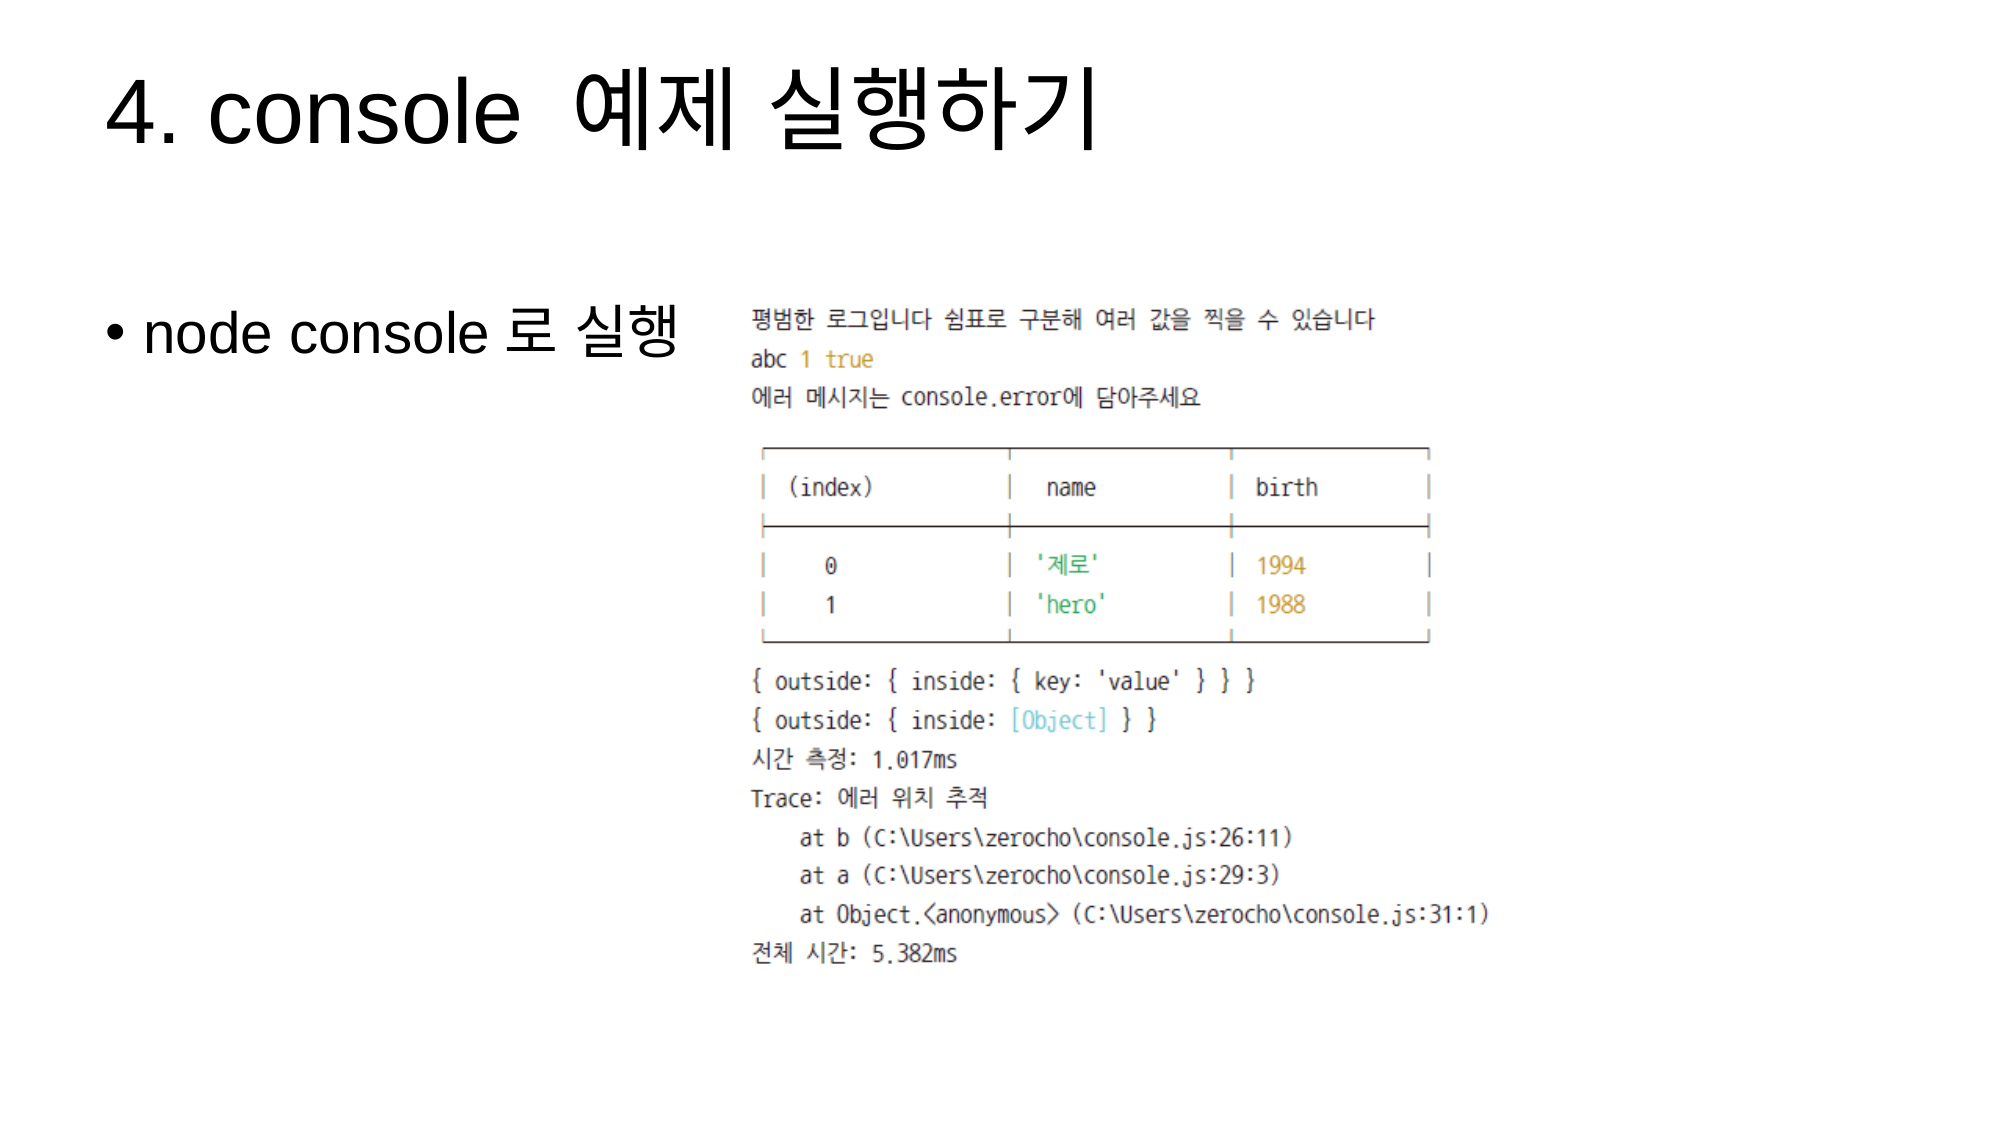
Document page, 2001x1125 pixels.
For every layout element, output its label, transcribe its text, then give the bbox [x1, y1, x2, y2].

text_box 4. console 예제 실행하기 [90, 56, 1816, 274]
text_box node console로 실행 [90, 296, 1816, 1010]
picture [737, 296, 1509, 978]
